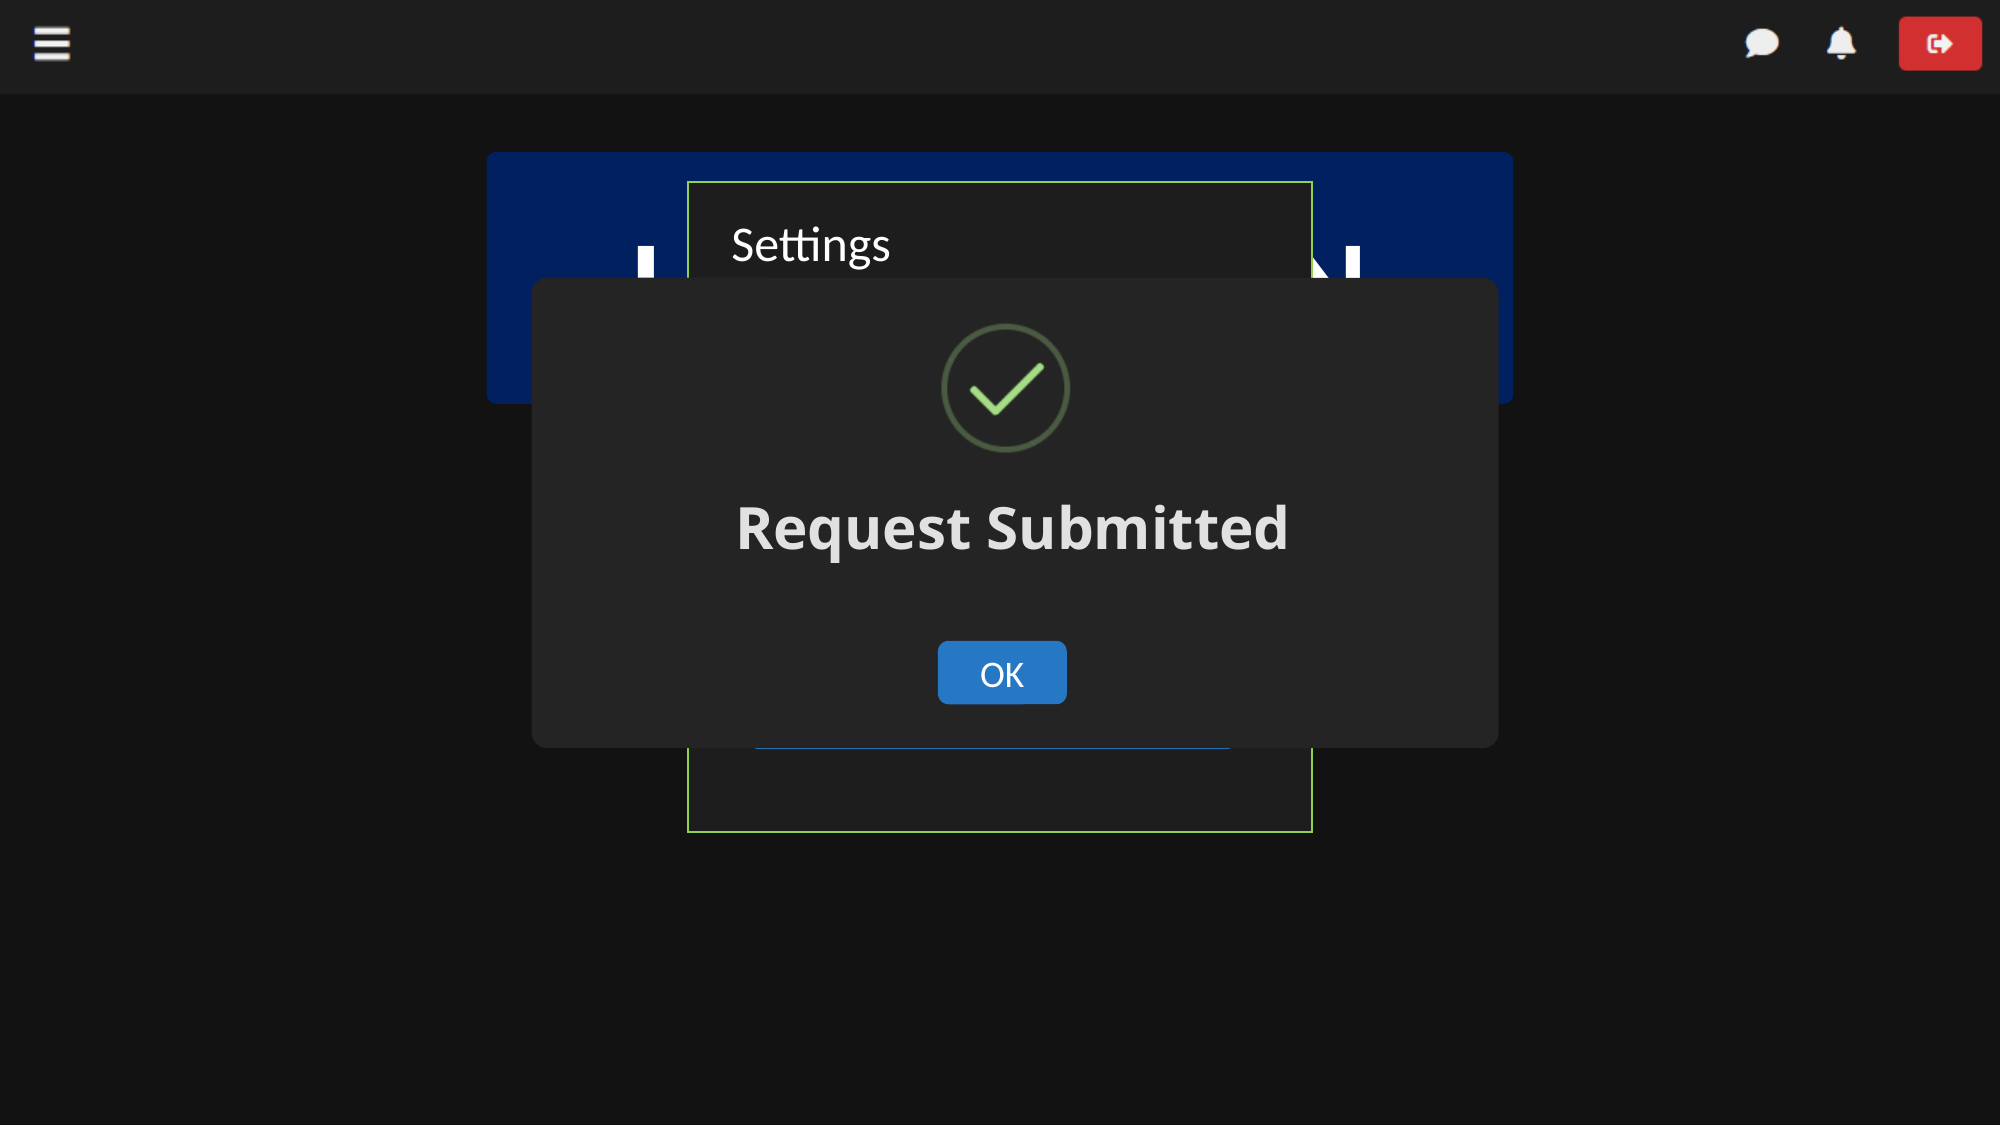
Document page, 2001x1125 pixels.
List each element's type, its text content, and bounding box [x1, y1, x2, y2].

text_box [687, 181, 1313, 276]
text_box Settings [699, 203, 923, 276]
text_box OK [936, 639, 1068, 706]
text_box [530, 276, 1500, 750]
text_box Request Submitted [720, 483, 1306, 569]
picture [1807, 9, 1882, 87]
picture [1890, 11, 1993, 83]
text_box [687, 750, 1313, 833]
text_box [0, 0, 2000, 95]
text_box USC ELECTION [485, 150, 1515, 405]
picture [928, 305, 1099, 471]
picture [14, 11, 90, 83]
picture [1721, 11, 1797, 87]
